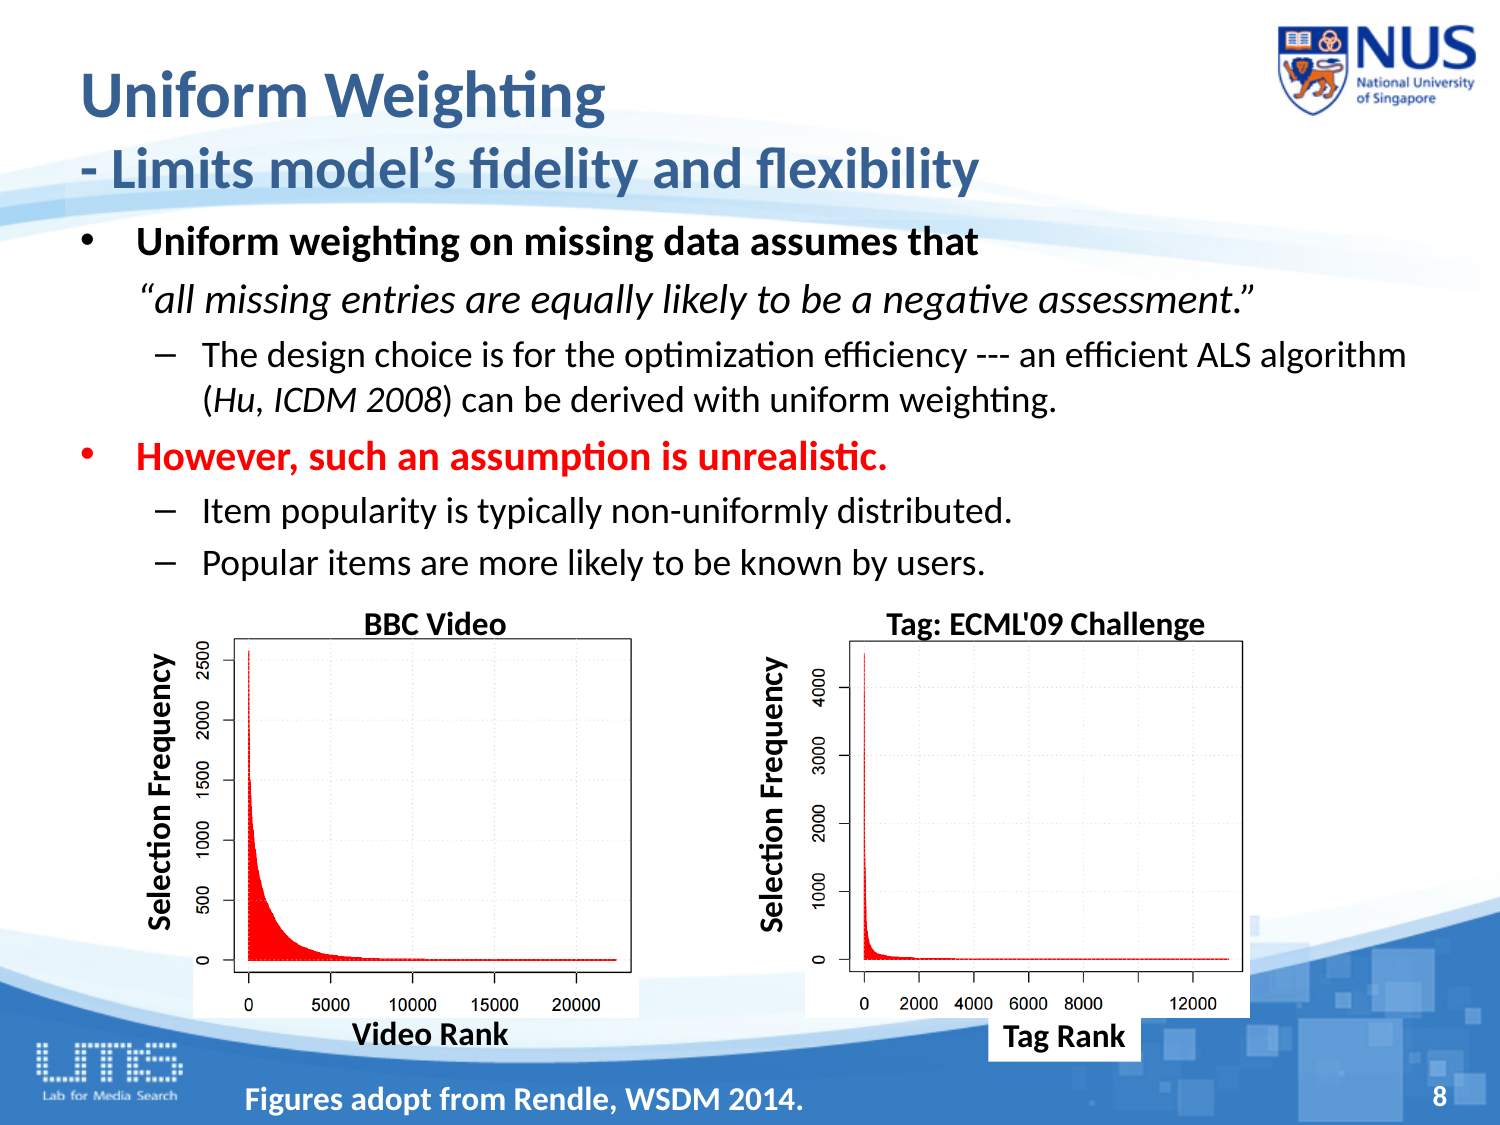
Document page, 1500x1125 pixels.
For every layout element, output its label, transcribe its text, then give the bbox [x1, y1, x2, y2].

slide_number 8 [1112, 1065, 1463, 1125]
text_box Tag: ECML'09 Challenge [871, 594, 1221, 629]
text_box Selection Frequency [741, 652, 804, 949]
text_box Selection Frequency [129, 650, 192, 947]
title Uniform Weighting - Limits model’s fidelity and flexibility [64, 30, 1213, 206]
text_box BBC Video [349, 594, 522, 629]
picture [0, 0, 1500, 1125]
list Uniform weighting on missing data assumes that “all missing entries are equally likely to be a negative assessment.” The design choice is for the optimization efficiency --- an efficient ALS algorithm (Hu, ICDM 2008) can be derived with uniform weighting. However, such an assumption is unrealistic. Item popularity is typically non-uniformly distributed. Popular items are more likely to be known by users. [64, 206, 1489, 1049]
text_box Figures adopt from Rendle, WSDM 2014. [230, 1069, 820, 1125]
